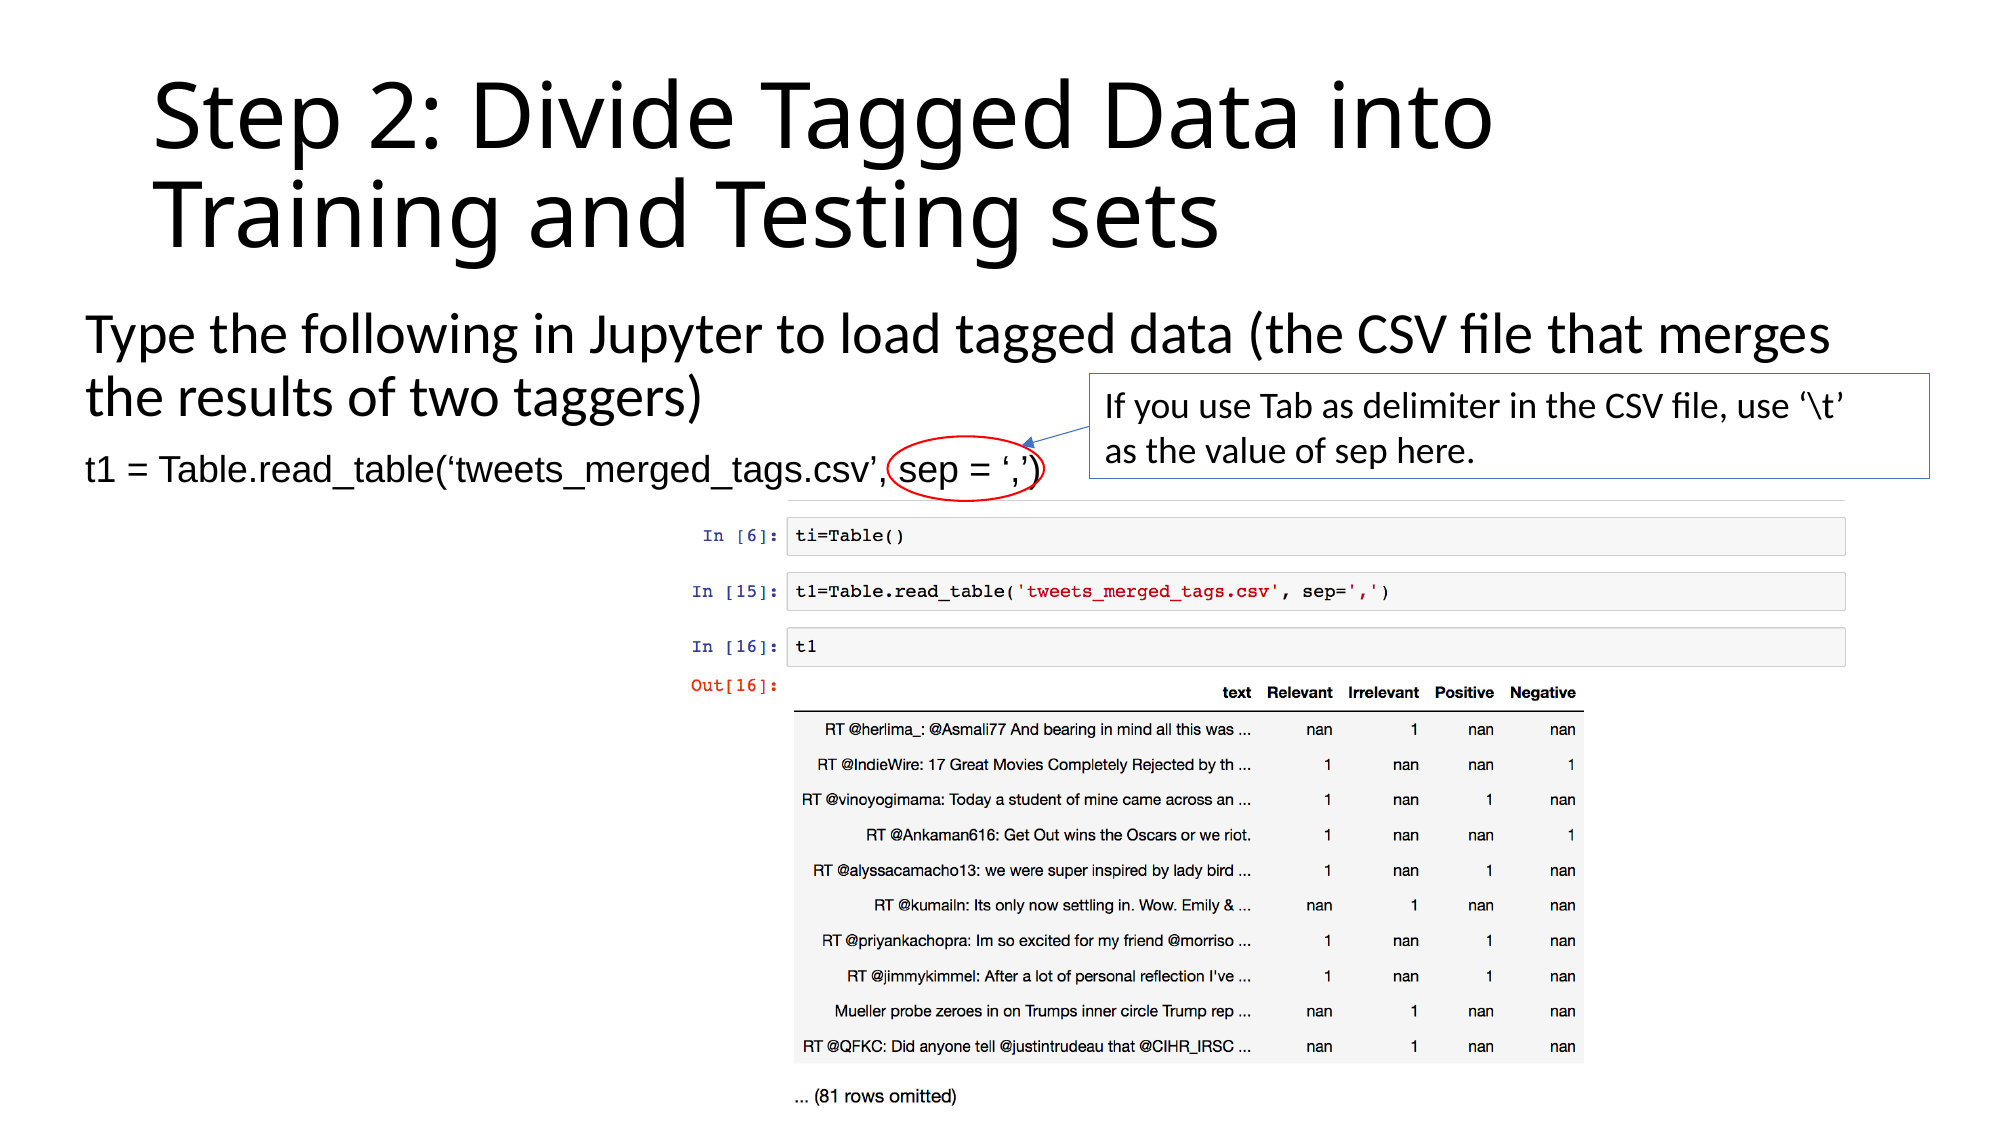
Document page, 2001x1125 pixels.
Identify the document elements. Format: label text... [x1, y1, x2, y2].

list Type the following in Jupyter to load tagged data (the CSV file that merges the results of two taggers) t1 = Table.read_table(‘tweets_merged_tags.csv’, sep = ‘,’) [70, 296, 1863, 1014]
picture [678, 500, 1863, 1125]
text_box [886, 435, 1046, 500]
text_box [1021, 426, 1090, 446]
title Step 2: Divide Tagged Data into Training and Testing sets [137, 59, 1863, 278]
text_box If you use Tab as delimiter in the CSV file, use ‘\t’ as the value of sep here. [1089, 373, 1930, 479]
